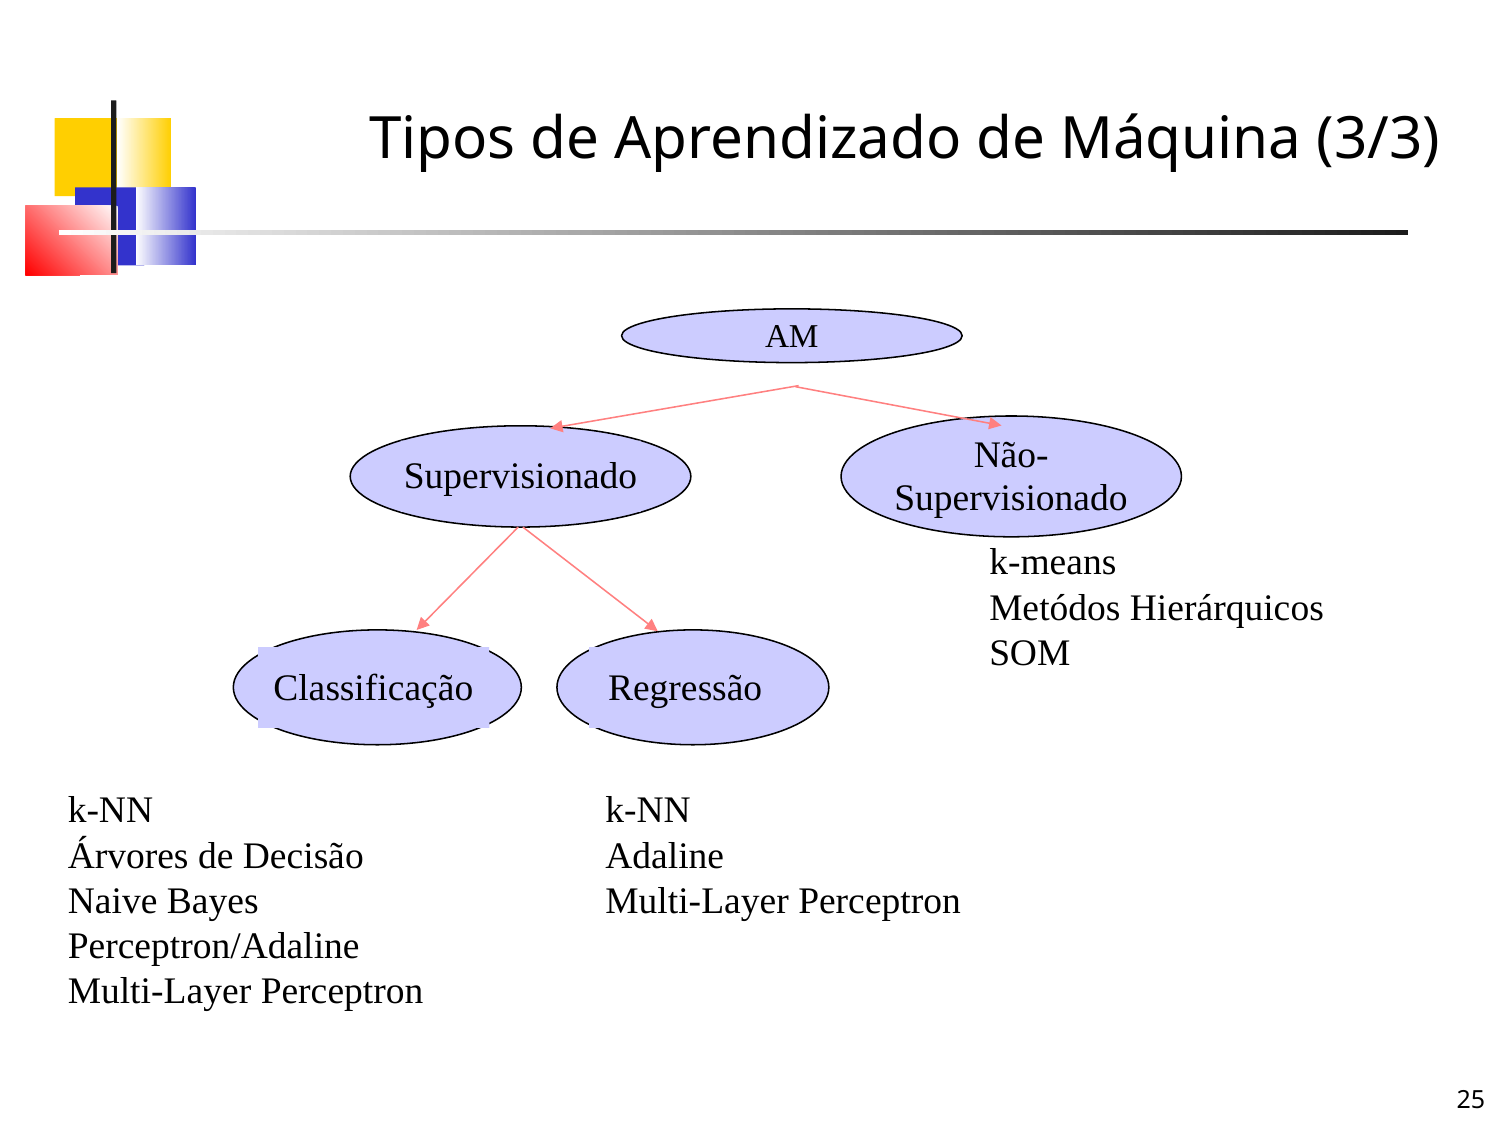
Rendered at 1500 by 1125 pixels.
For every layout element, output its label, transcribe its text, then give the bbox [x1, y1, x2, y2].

text_box [492, 652, 522, 722]
text_box [601, 629, 829, 730]
text_box k-NN Adaline Multi-Layer Perceptron [605, 788, 966, 921]
text_box k-means Metódos Hierárquicos SOM [989, 540, 1350, 673]
text_box [416, 526, 519, 630]
text_box k-NN Árvores de Decisão Naive Bayes Perceptron/Adaline Multi-Layer Perceptron [67, 788, 429, 1011]
text_box [350, 441, 397, 511]
text_box [620, 736, 766, 745]
text_box [642, 440, 691, 512]
text_box [280, 629, 475, 645]
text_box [400, 440, 641, 512]
text_box [522, 526, 658, 632]
text_box Não-Supervisionado [841, 415, 1182, 537]
title Tipos de Aprendizado de Máquina (3/3) [219, 46, 1500, 235]
text_box [300, 736, 454, 745]
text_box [588, 646, 782, 728]
text_box [433, 520, 608, 528]
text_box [257, 646, 490, 728]
text_box [233, 659, 252, 716]
text_box [556, 653, 583, 722]
text_box AM [621, 308, 963, 363]
text_box [550, 385, 799, 433]
text_box [409, 425, 632, 438]
text_box [795, 386, 1002, 430]
